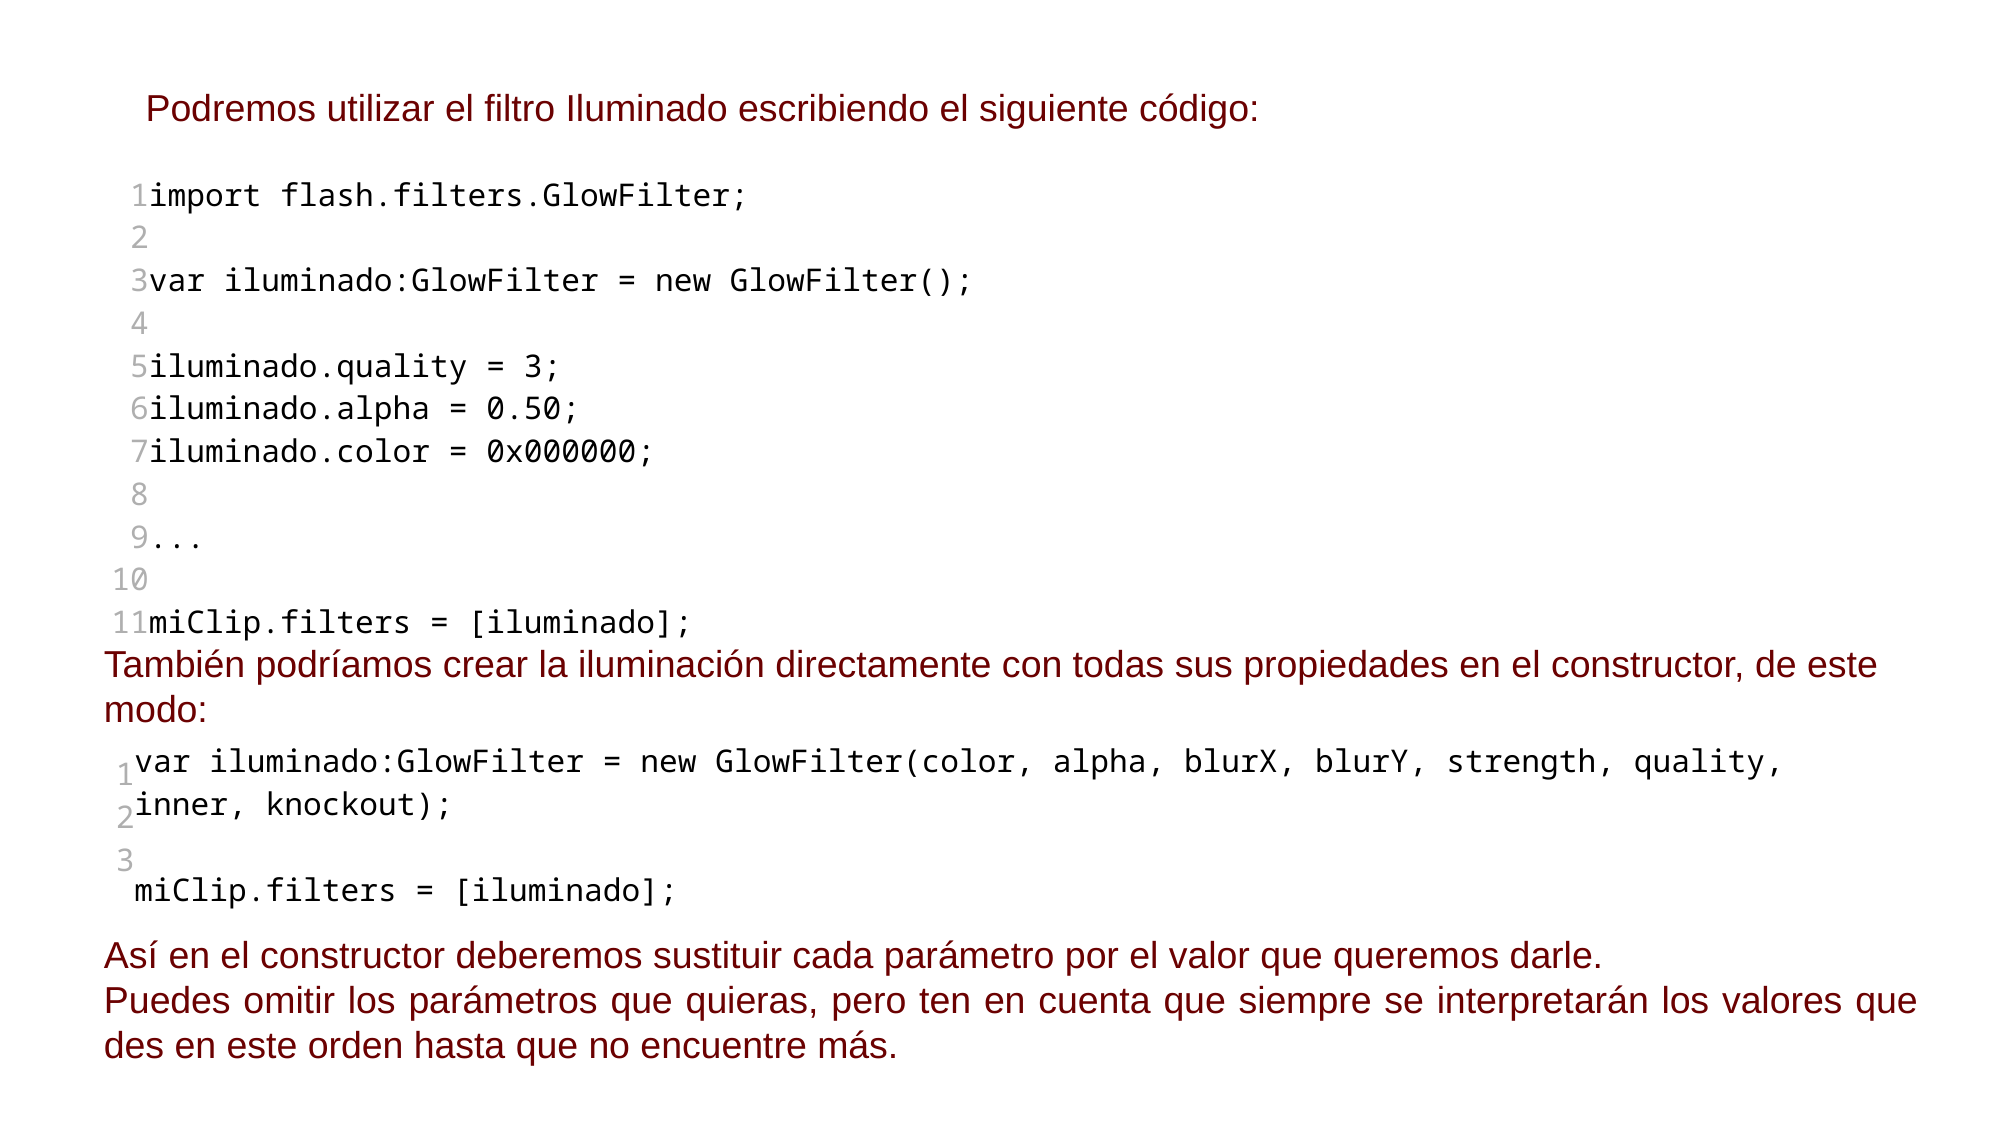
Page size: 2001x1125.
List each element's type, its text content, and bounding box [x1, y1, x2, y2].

text_box Así en el constructor deberemos sustituir cada parámetro por el valor que queremos darle. Puedes omitir los parámetros que quieras, pero ten en cuenta que siempre se interpretarán los valores que des en este orden hasta que no encuentre más. [89, 923, 1934, 1074]
text_box También podríamos crear la iluminación directamente con todas sus propiedades en el constructor, de este modo: [89, 633, 1934, 738]
table_header import flash.filters.GlowFilter; var iluminado:GlowFilter = new GlowFilter(); iluminado.quality = 3; iluminado.alpha = 0.50; iluminado.color = 0x000000; ... miClip.filters = [iluminado]; [149, 173, 1917, 597]
text_box Podremos utilizar el filtro Iluminado escribiendo el siguiente código: [130, 76, 1815, 136]
table_header var iluminado:GlowFilter = new GlowFilter(color, alpha, blurX, blurY, strength, quality, inner, knockout); miClip.filters = [iluminado]; [134, 739, 1814, 894]
table_header 1 2 3 4 5 6 7 8 9 10 11 [89, 173, 149, 597]
table_header 1 2 3 [89, 739, 134, 894]
